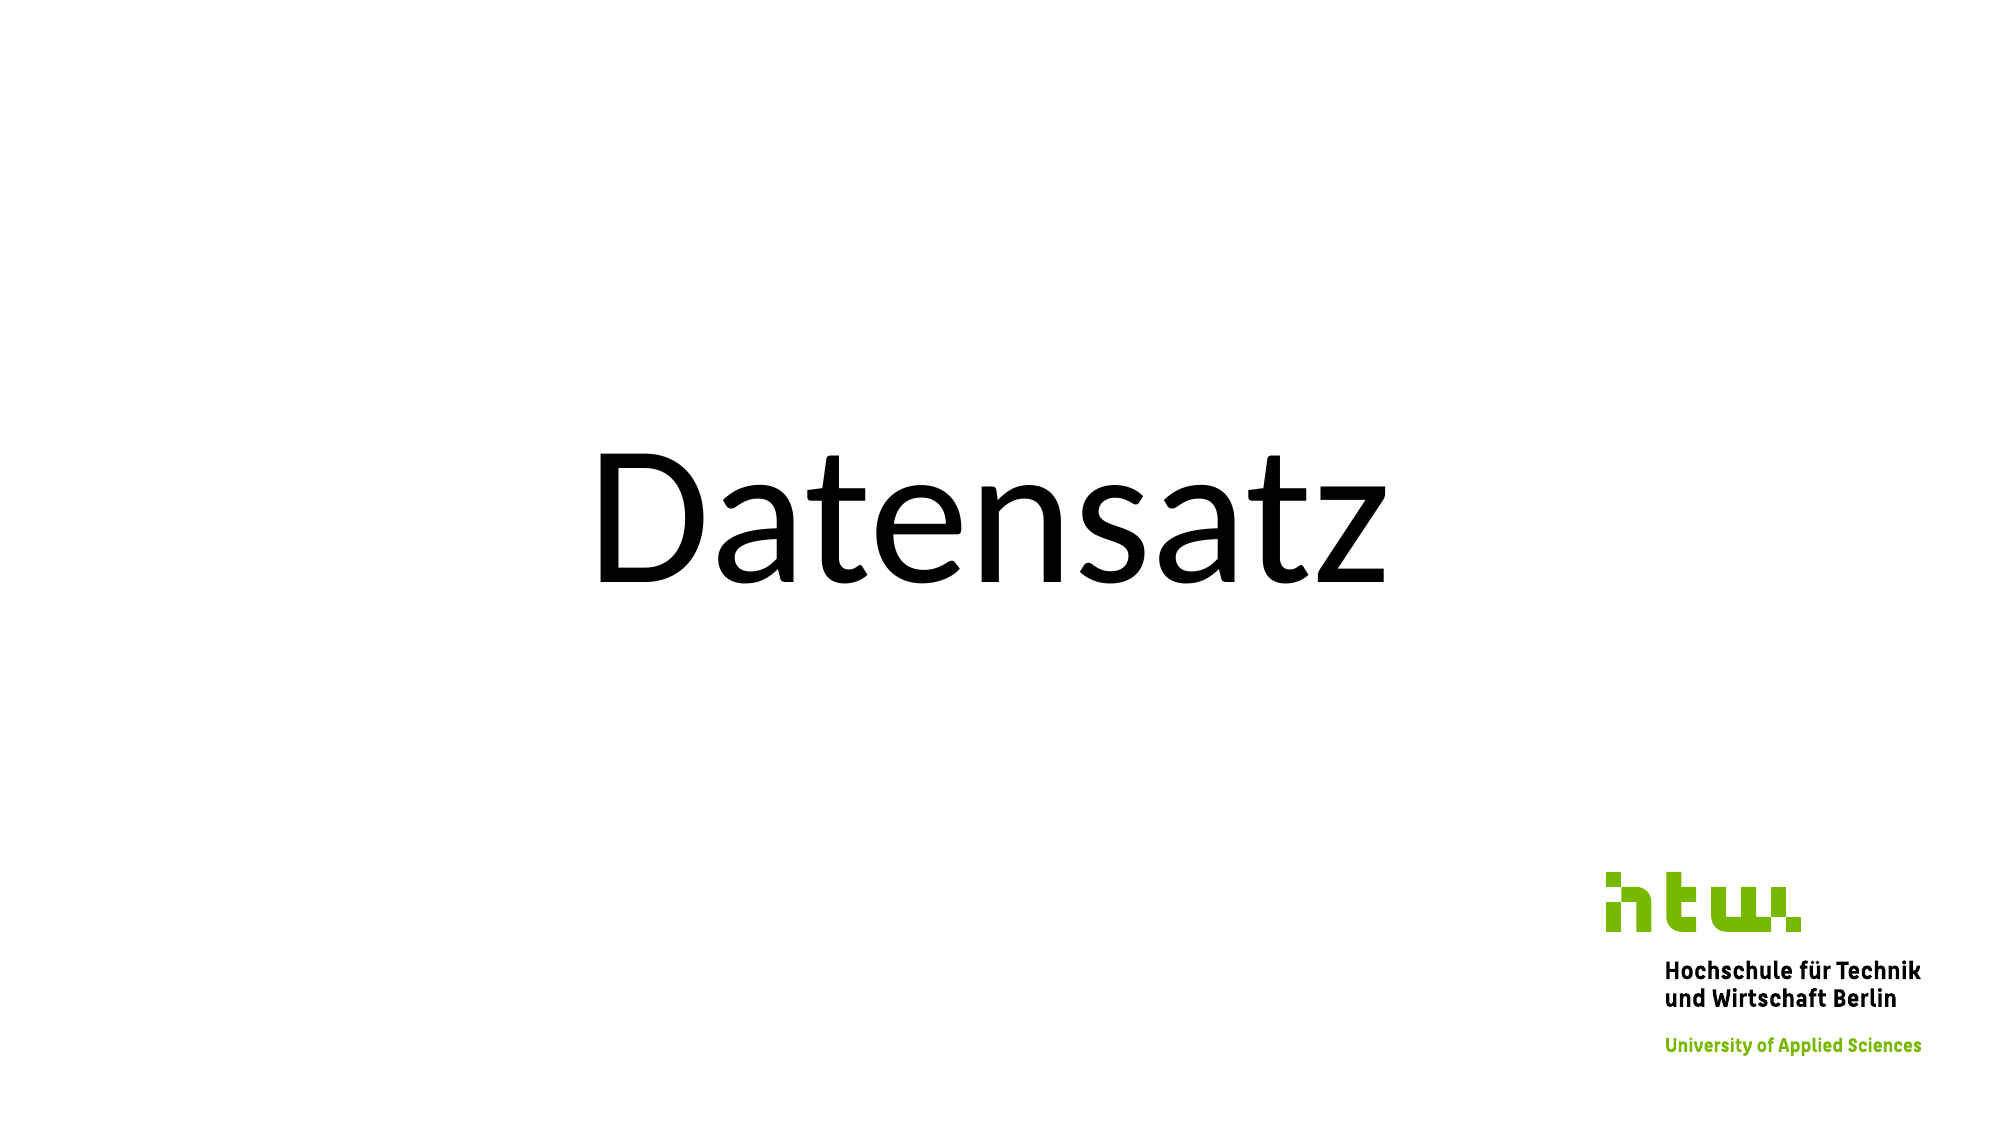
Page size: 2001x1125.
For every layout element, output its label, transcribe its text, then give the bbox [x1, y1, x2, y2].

text_box Datensatz [572, 375, 1428, 630]
